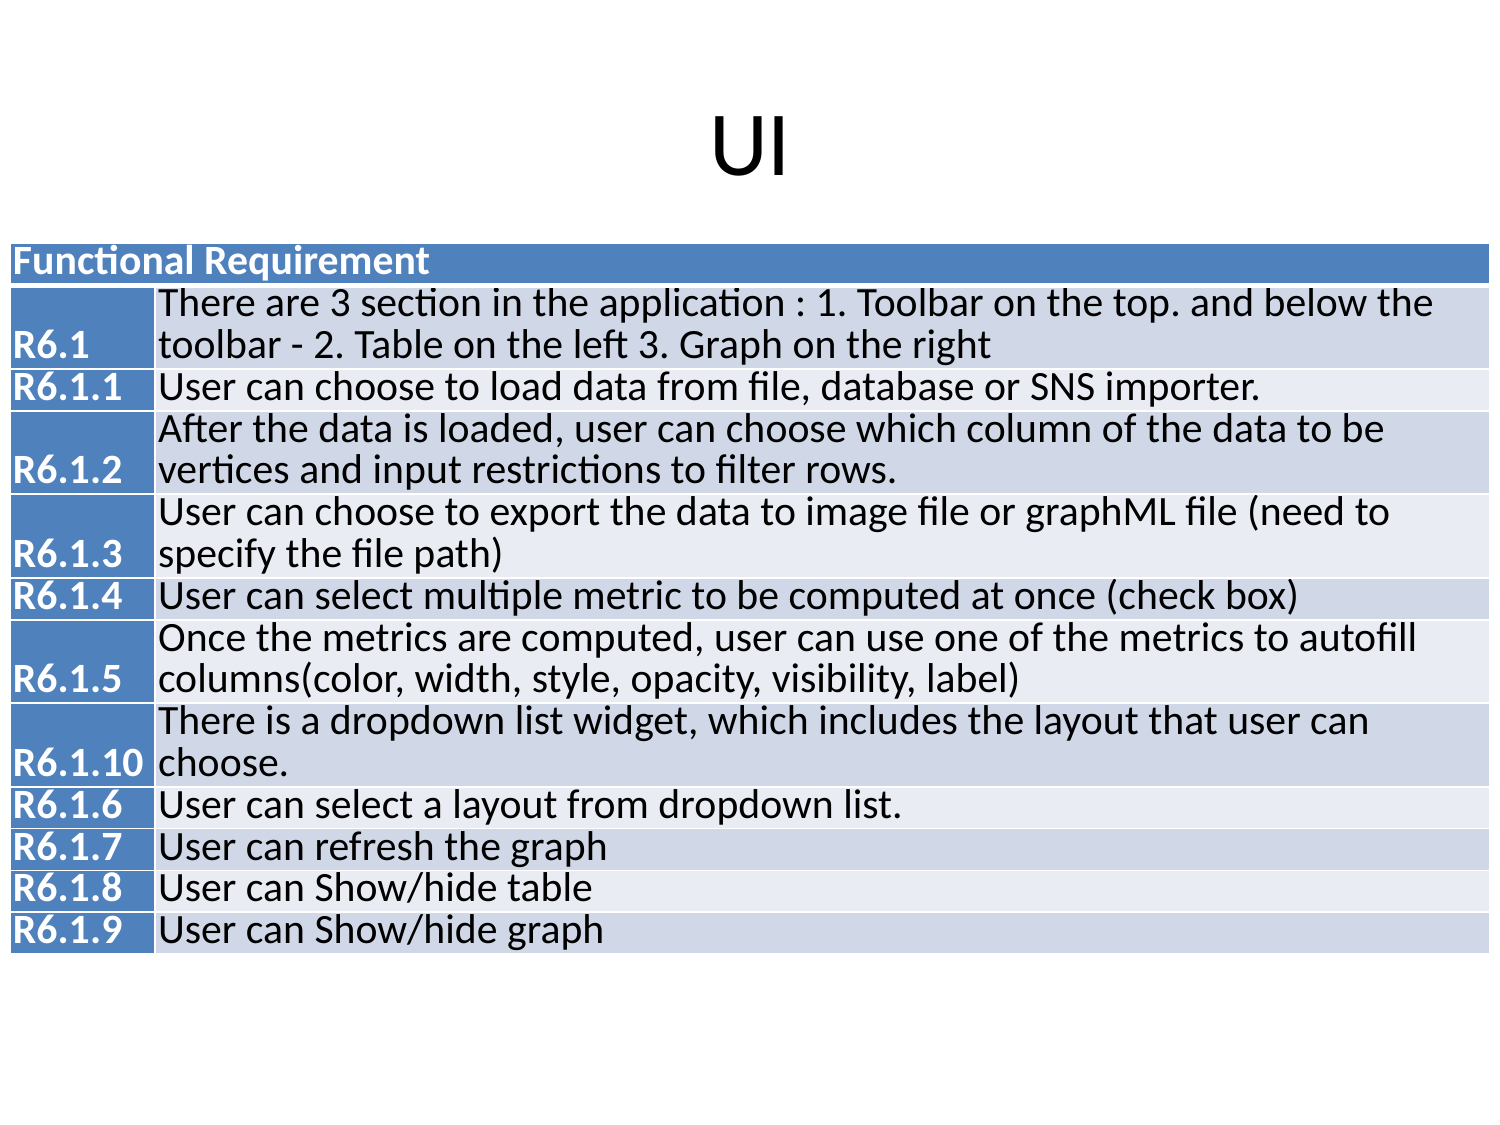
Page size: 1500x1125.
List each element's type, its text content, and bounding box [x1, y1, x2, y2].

table_cell R6.1.5 [11, 621, 154, 702]
table_cell R6.1.10 [11, 704, 154, 786]
table_cell R6.1.8 [11, 871, 154, 911]
table_cell R6.1.2 [11, 412, 154, 493]
table_cell After the data is loaded, user can choose which column of the data to be vertices and input restrictions to filter rows. [156, 412, 1489, 493]
table_cell There are 3 section in the application : 1. Toolbar on the top. and below the toolbar - 2. Table on the left 3. Graph on the right [156, 288, 1489, 368]
table_cell R6.1.9 [11, 913, 154, 953]
table_cell User can Show/hide graph [156, 913, 1489, 953]
table_cell R6.1.4 [11, 579, 154, 619]
table_cell R6.1.1 [11, 370, 154, 410]
table_cell R6.1.3 [11, 495, 154, 577]
table_cell There is a dropdown list widget, which includes the layout that user can choose. [156, 704, 1489, 786]
table_cell R6.1.7 [11, 829, 154, 870]
table_cell User can refresh the graph [156, 829, 1489, 870]
table_cell Once the metrics are computed, user can use one of the metrics to autofill columns(color, width, style, opacity, visibility, label) [156, 621, 1489, 702]
table_cell R6.1.6 [11, 788, 154, 828]
table_cell R6.1 [11, 288, 154, 368]
table_header Functional Requirement [11, 244, 1489, 283]
table_cell User can choose to export the data to image file or graphML file (need to specify the file path) [156, 495, 1489, 577]
table_cell User can Show/hide table [156, 871, 1489, 911]
table_cell User can select multiple metric to be computed at once (check box) [156, 579, 1489, 619]
table_cell User can select a layout from dropdown list. [156, 788, 1489, 828]
title UI [75, 45, 1425, 233]
table_cell User can choose to load data from file, database or SNS importer. [156, 370, 1489, 410]
